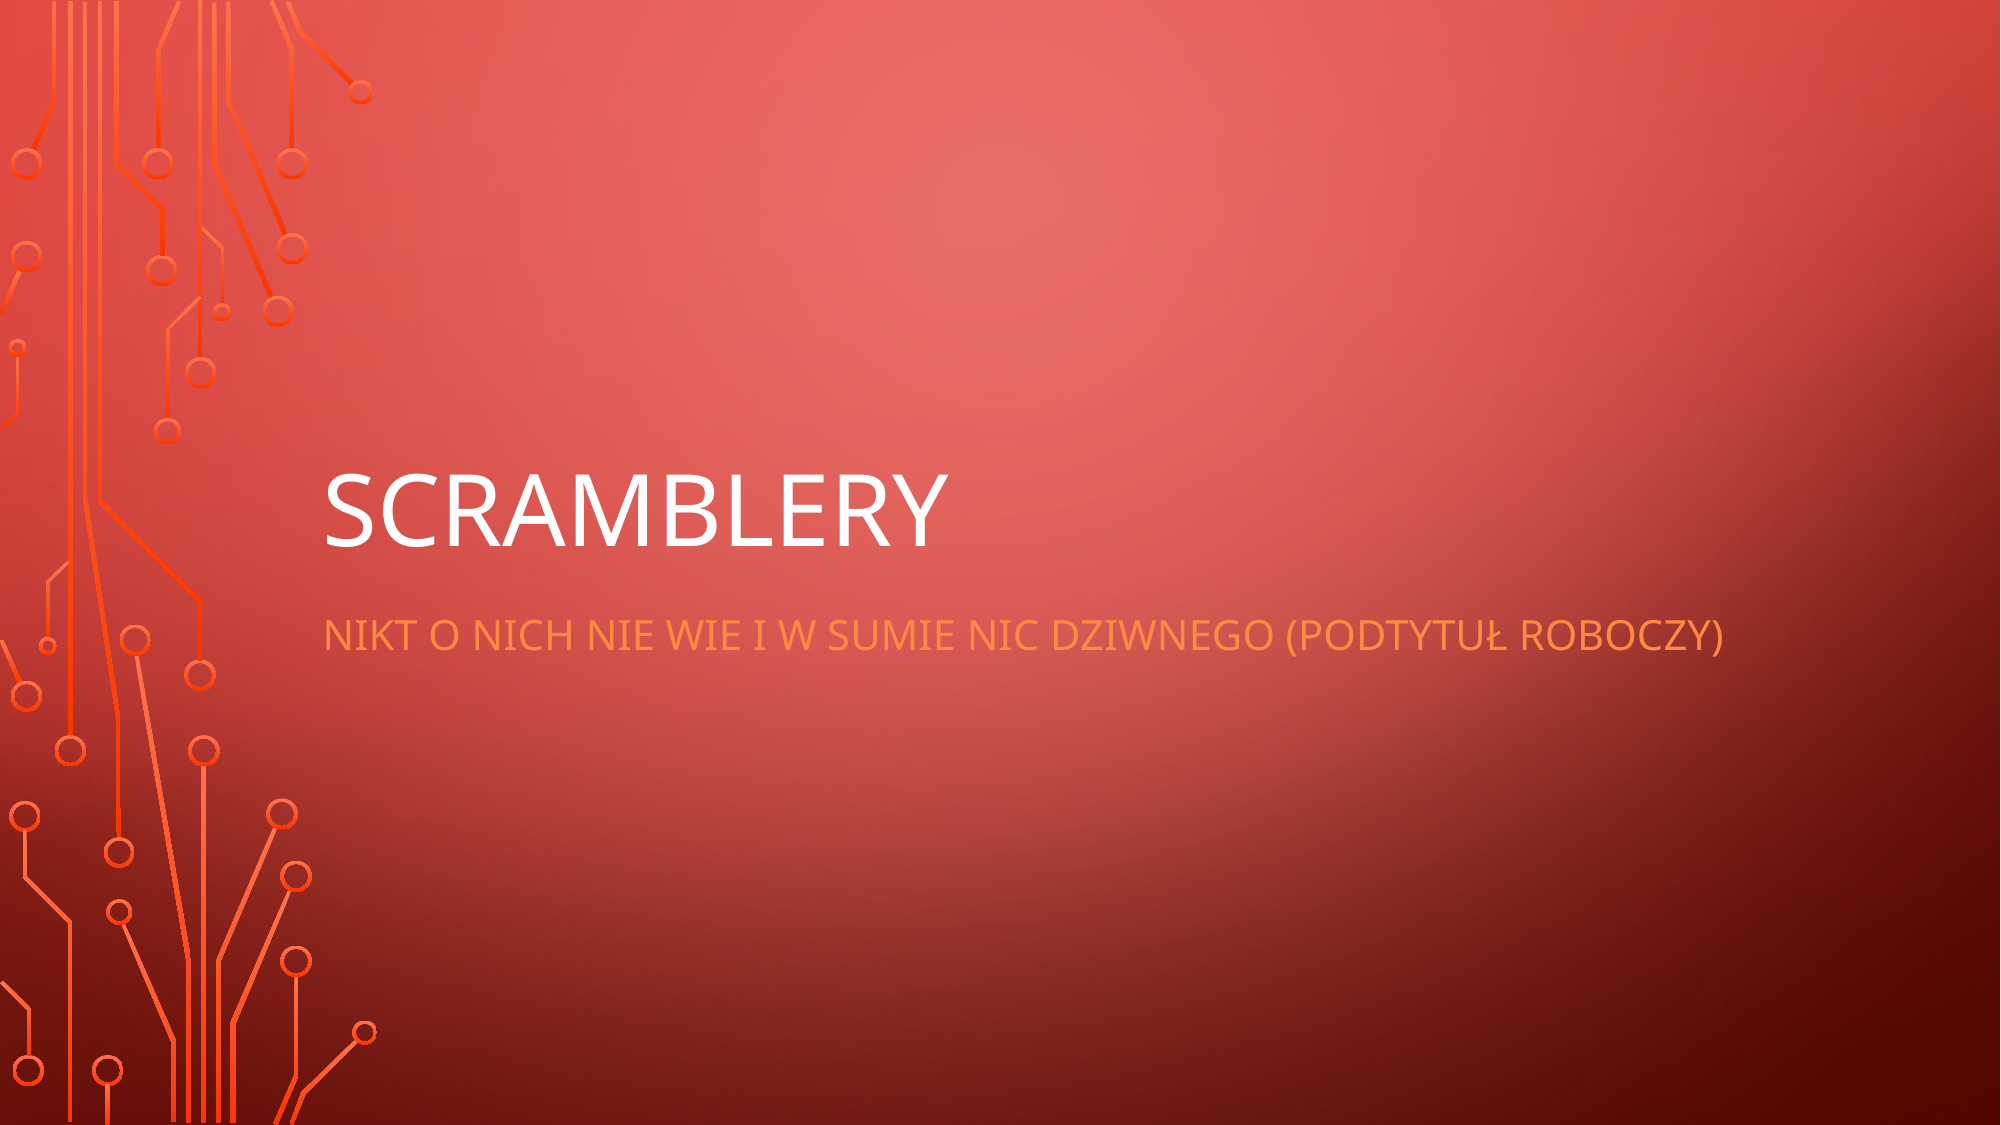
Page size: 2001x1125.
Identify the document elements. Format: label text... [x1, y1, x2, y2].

subtitle Nikt o nich nie wie i w sumie nic dziwnego (podtytuł roboczy) [307, 590, 1750, 863]
title Scramblery [307, 184, 1750, 576]
